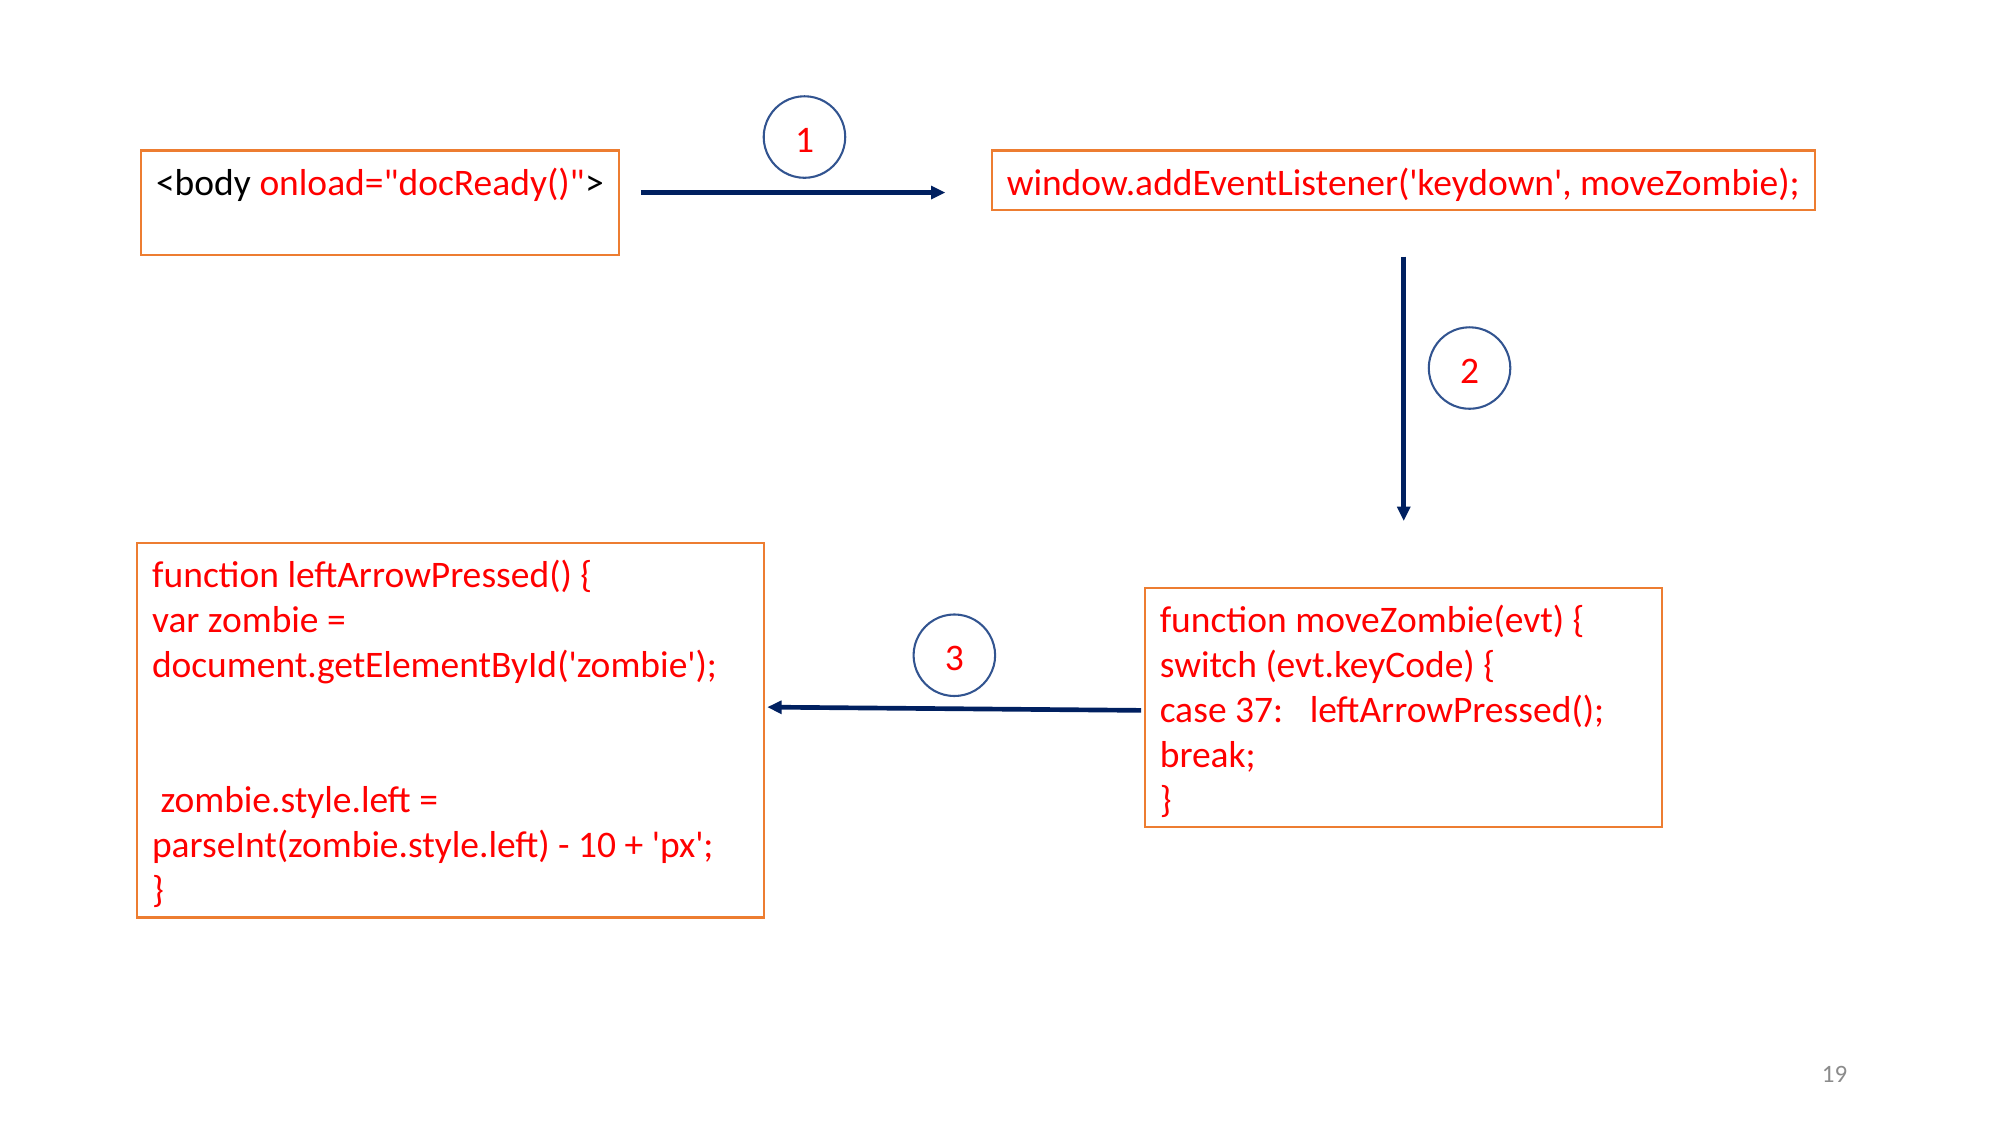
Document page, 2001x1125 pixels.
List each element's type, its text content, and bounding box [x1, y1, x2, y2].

text_box 3 [912, 613, 997, 698]
slide_number 19 [1412, 1042, 1863, 1103]
text_box 1 [762, 95, 847, 179]
text_box function moveZombie(evt) { switch (evt.keyCode) { case 37: leftArrowPressed(); break; } [1144, 587, 1663, 828]
text_box function leftArrowPressed() { var zombie = document.getElementById('zombie'); zombie.style.left = parseInt(zombie.style.left) - 10 + 'px'; } [136, 542, 765, 919]
text_box window.addEventListener('keydown', moveZombie); [991, 149, 1816, 211]
text_box <body onload="docReady()"> [140, 149, 620, 256]
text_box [767, 707, 1142, 711]
text_box 2 [1427, 326, 1512, 410]
